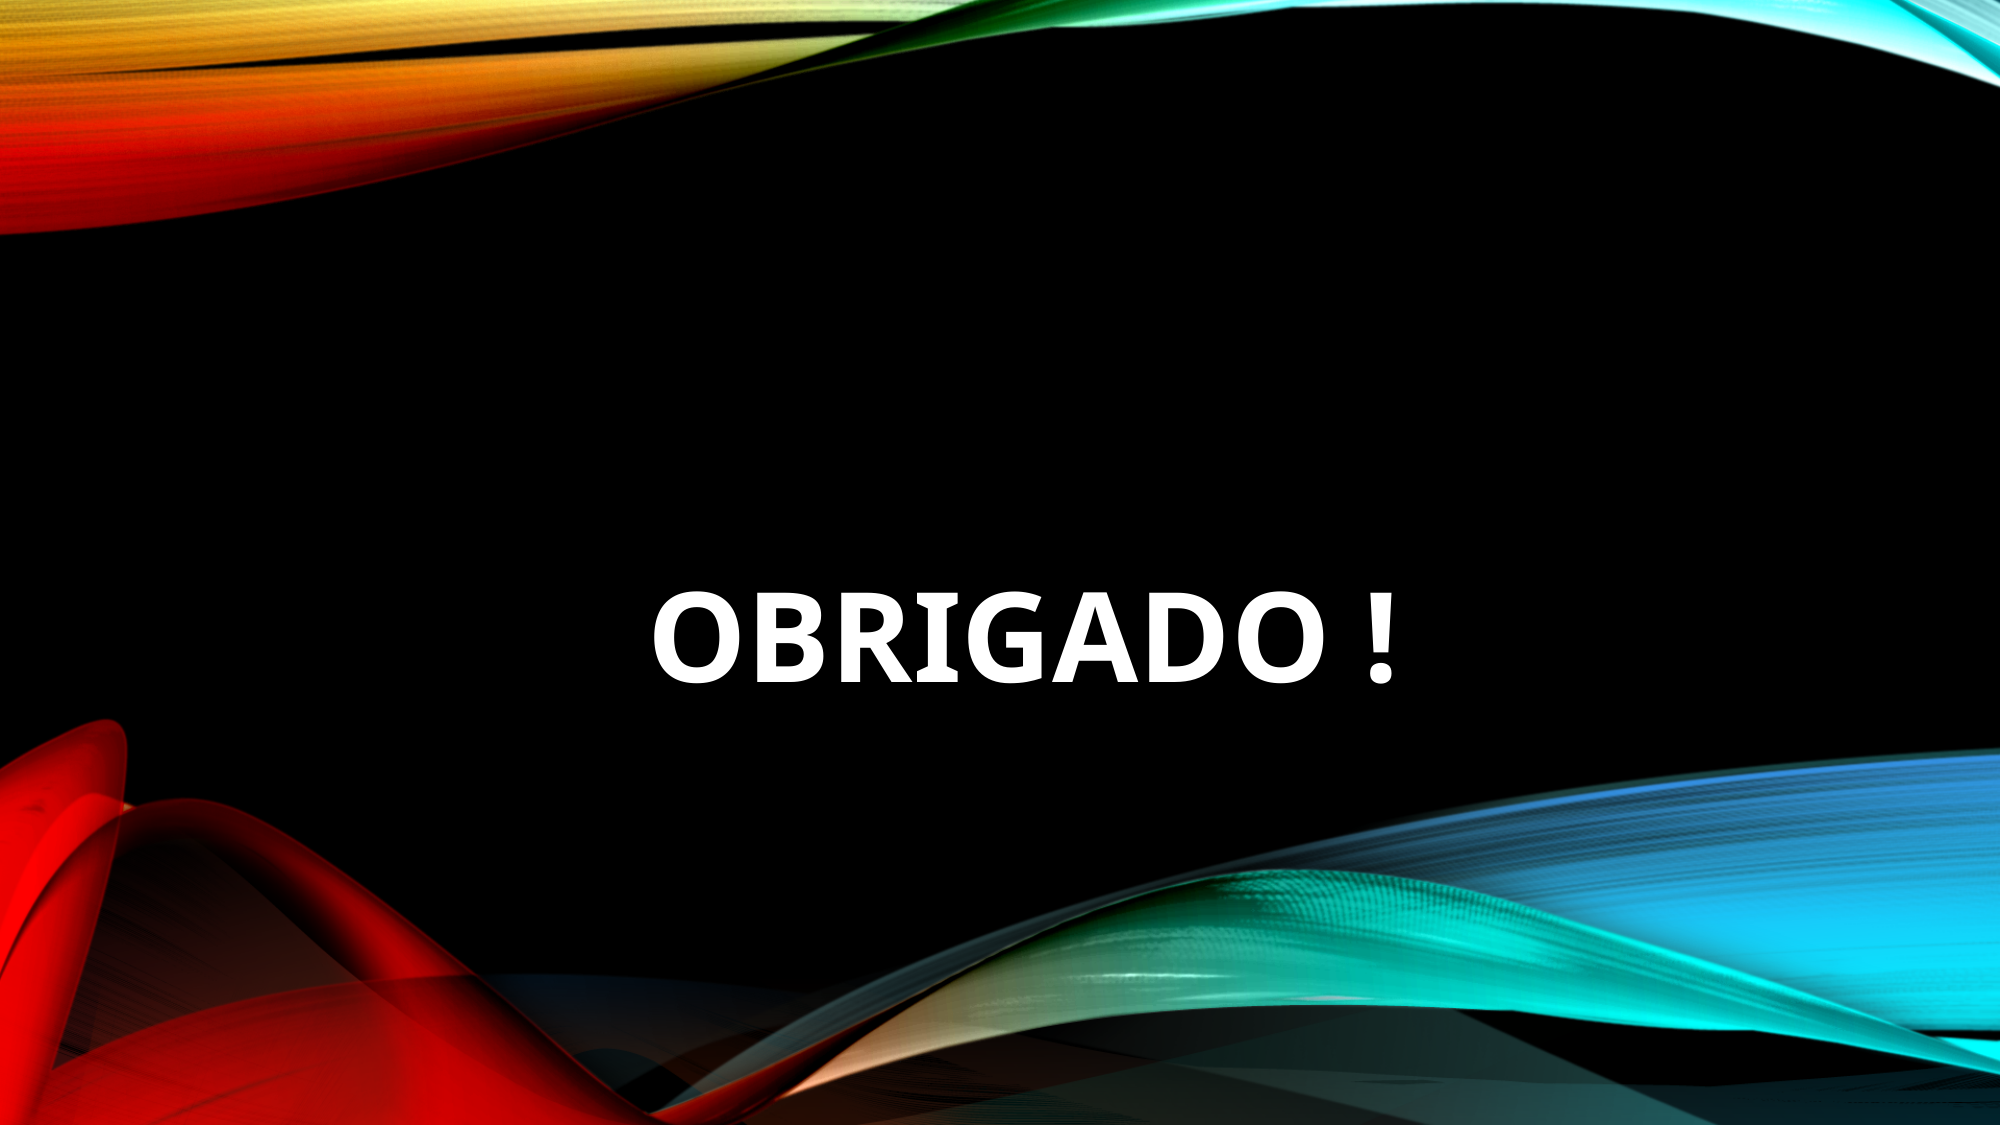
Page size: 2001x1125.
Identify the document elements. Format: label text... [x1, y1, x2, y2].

picture [0, 717, 2000, 1125]
picture [0, 0, 2000, 237]
title Obrigado ! [632, 158, 1842, 717]
